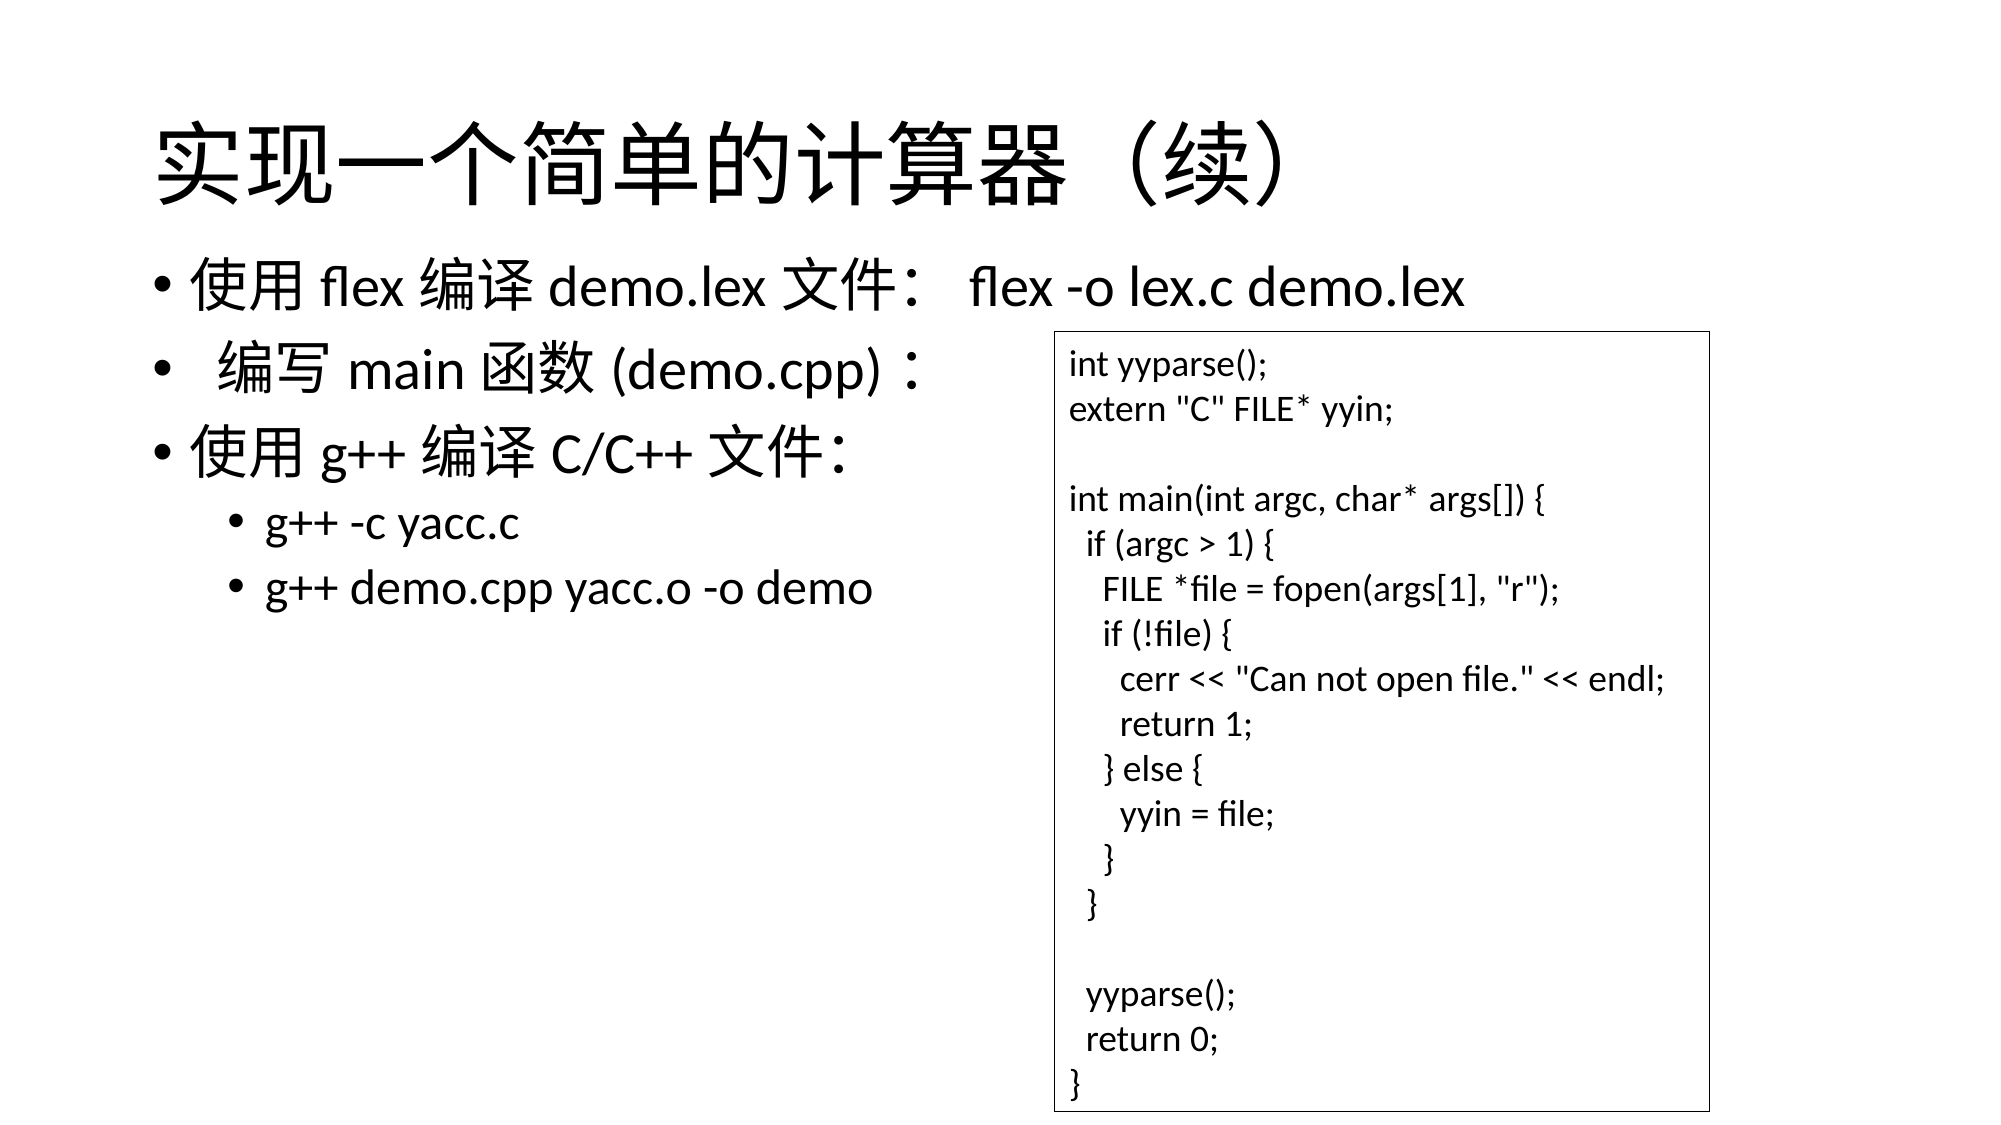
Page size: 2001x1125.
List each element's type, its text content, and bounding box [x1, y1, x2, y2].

title 实现一个简单的计算器（续） [137, 59, 1863, 248]
list 使用flex编译demo.lex文件：flex -o lex.c demo.lex 编写main函数(demo.cpp)： 使用g++编译C/C++文件： g++ -c yacc.c g++ demo.cpp yacc.o -o demo [137, 248, 1863, 962]
text_box int yyparse(); extern "C" FILE* yyin; int main(int argc, char* args[]) { if (argc > 1) { FILE *file = fopen(args[1], "r"); if (!file) { cerr << "Can not open file." << endl; return 1; } else { yyin = file; } } yyparse(); return 0; } [1054, 331, 1710, 1112]
